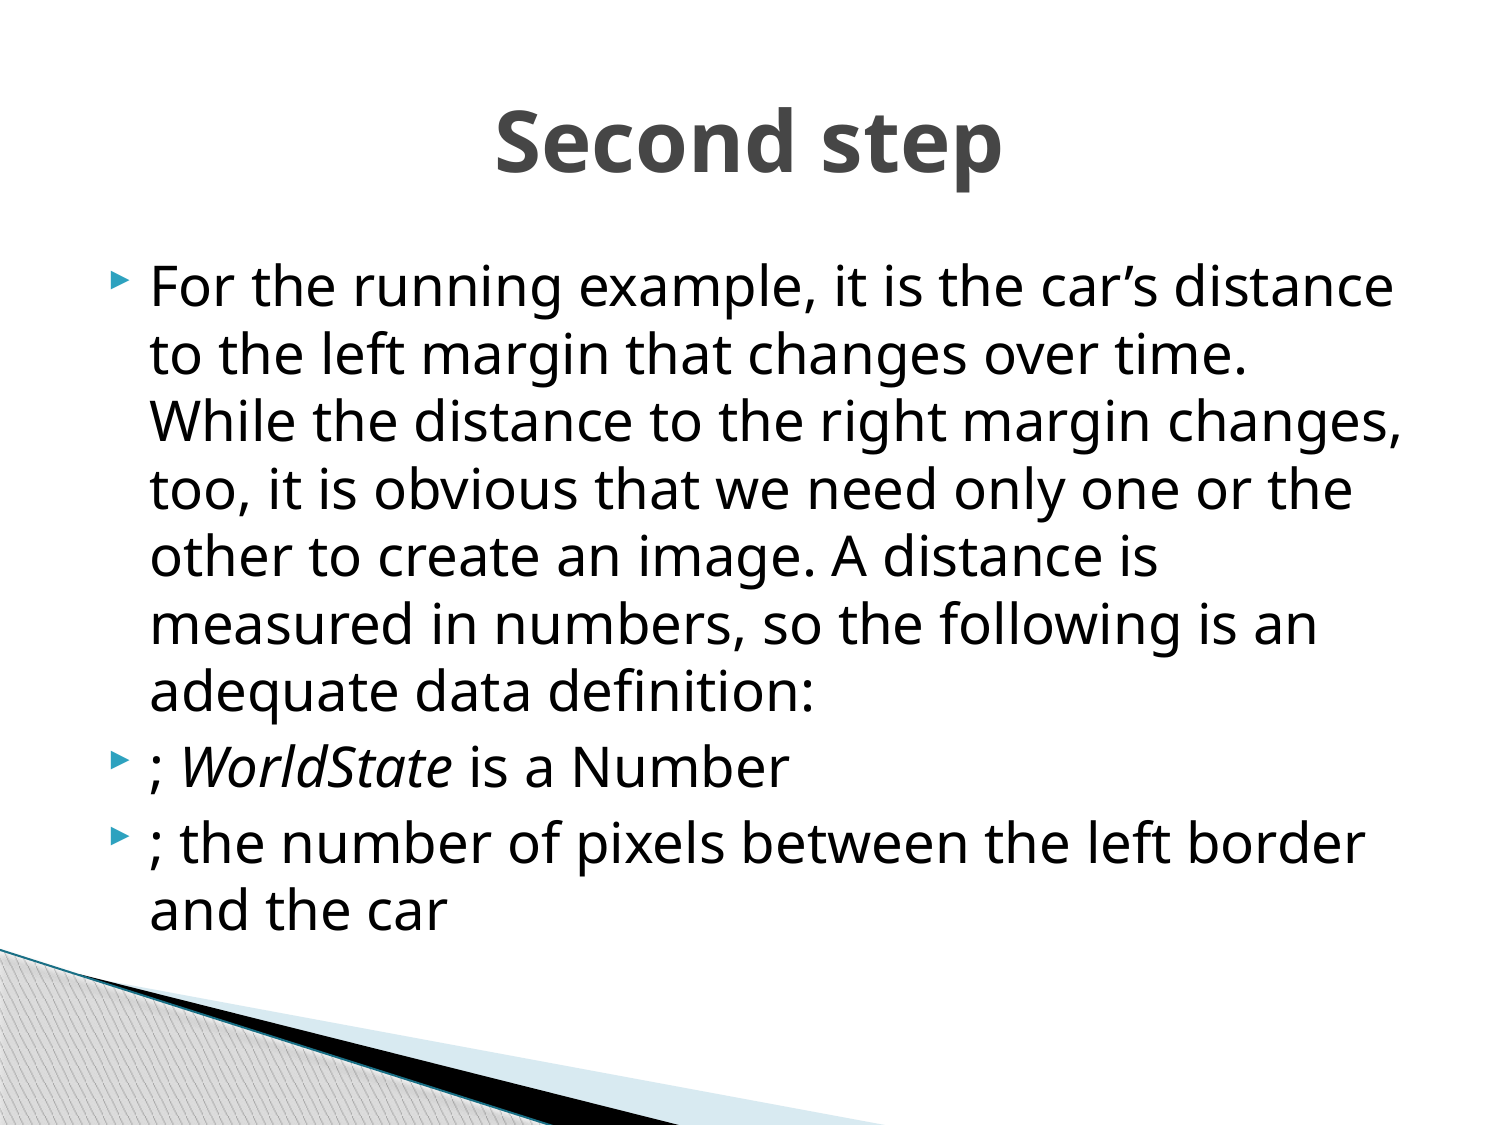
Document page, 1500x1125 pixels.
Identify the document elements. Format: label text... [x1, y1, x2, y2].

list For the running example, it is the car’s distance to the left margin that changes over time. While the distance to the right margin changes, too, it is obvious that we need only one or the other to create an image. A distance is measured in numbers, so the following is an adequate data definition: ; WorldState is a Number ; the number of pixels between the left border and the car [75, 243, 1425, 986]
title Second step [75, 45, 1425, 233]
